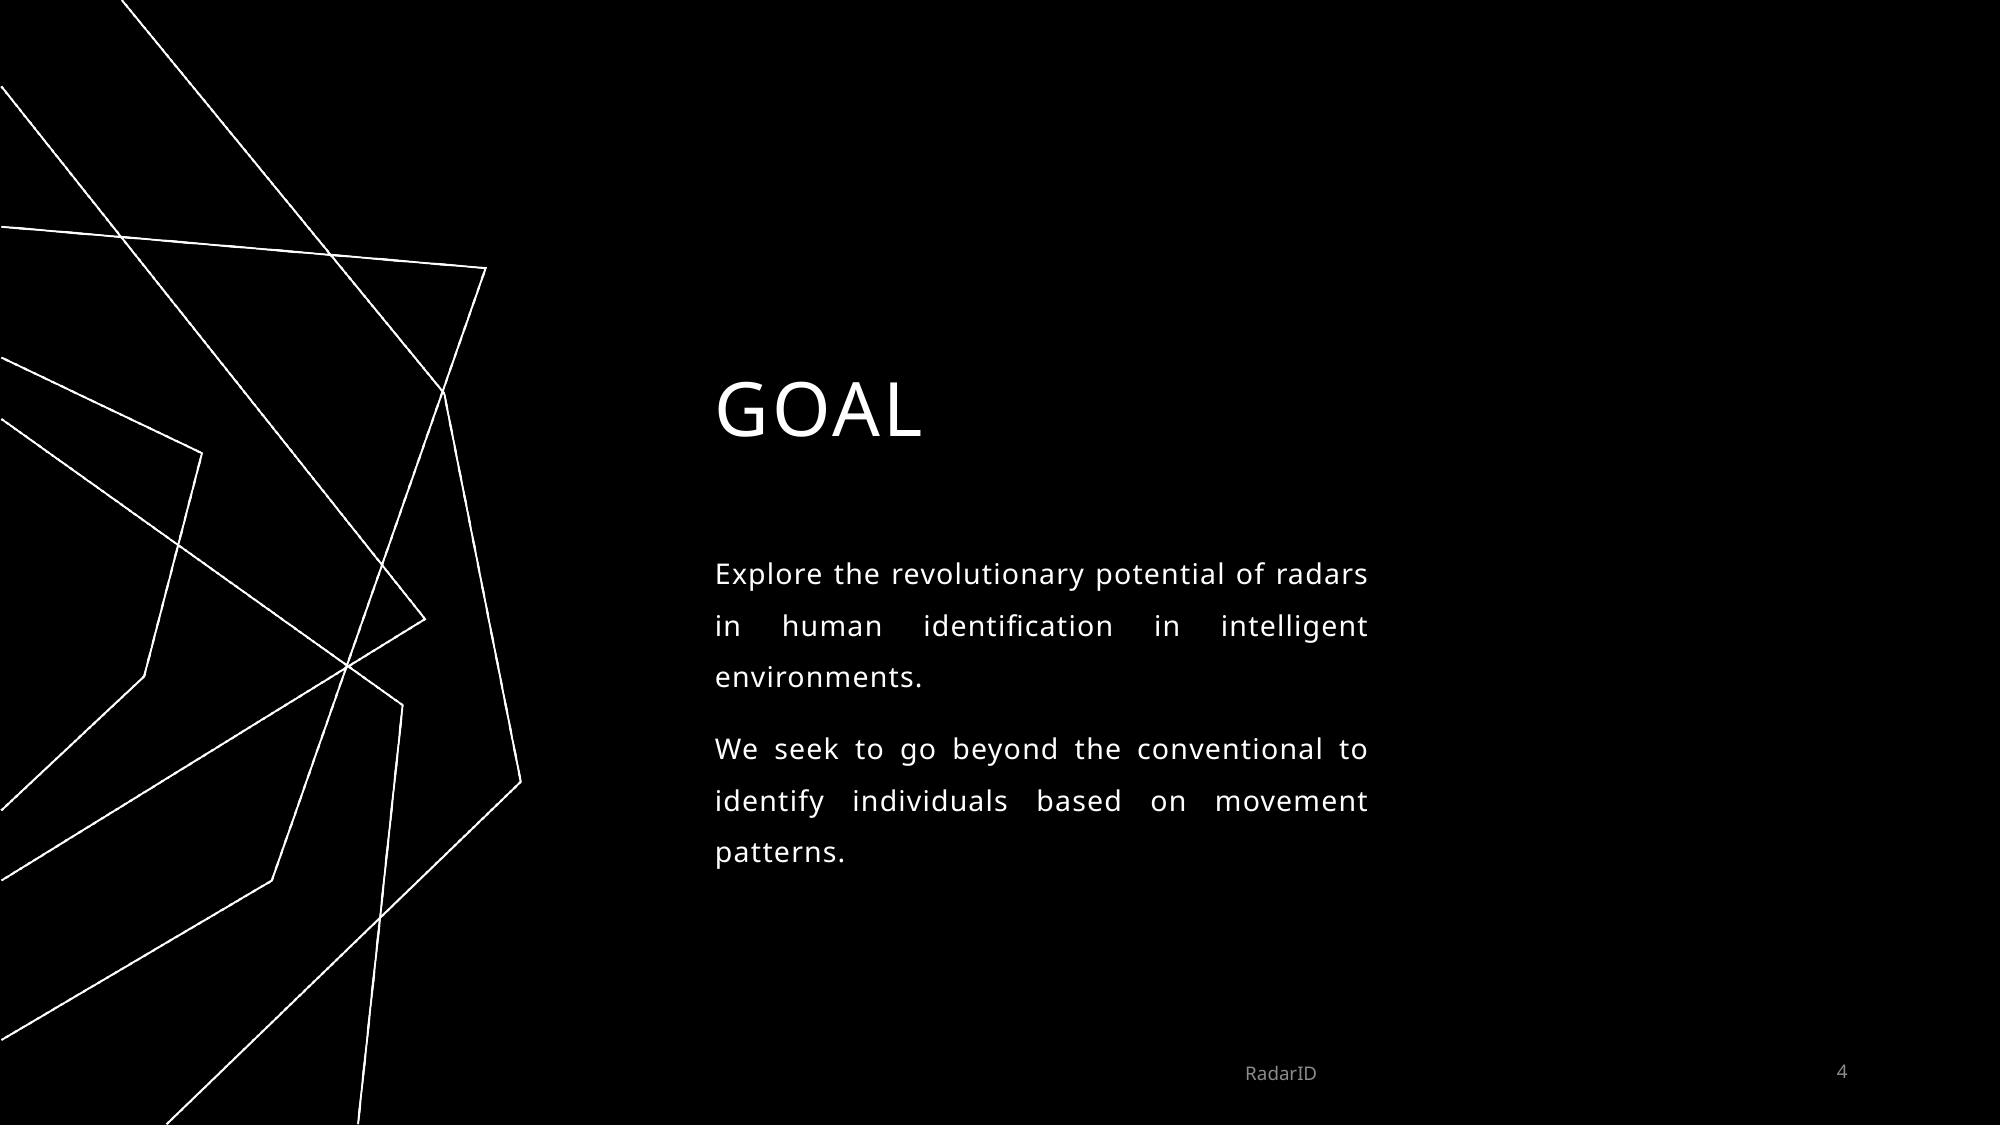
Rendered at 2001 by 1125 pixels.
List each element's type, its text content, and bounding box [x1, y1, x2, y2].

subtitle Explore the revolutionary potential of radars in human identification in intelligent environments. We seek to go beyond the conventional to identify individuals based on movement patterns. [699, 531, 1386, 877]
title GOAL [699, 57, 1386, 461]
footer RadarID [1062, 1042, 1500, 1103]
picture [0, 0, 522, 1125]
slide_number 4 [1571, 1042, 1863, 1103]
